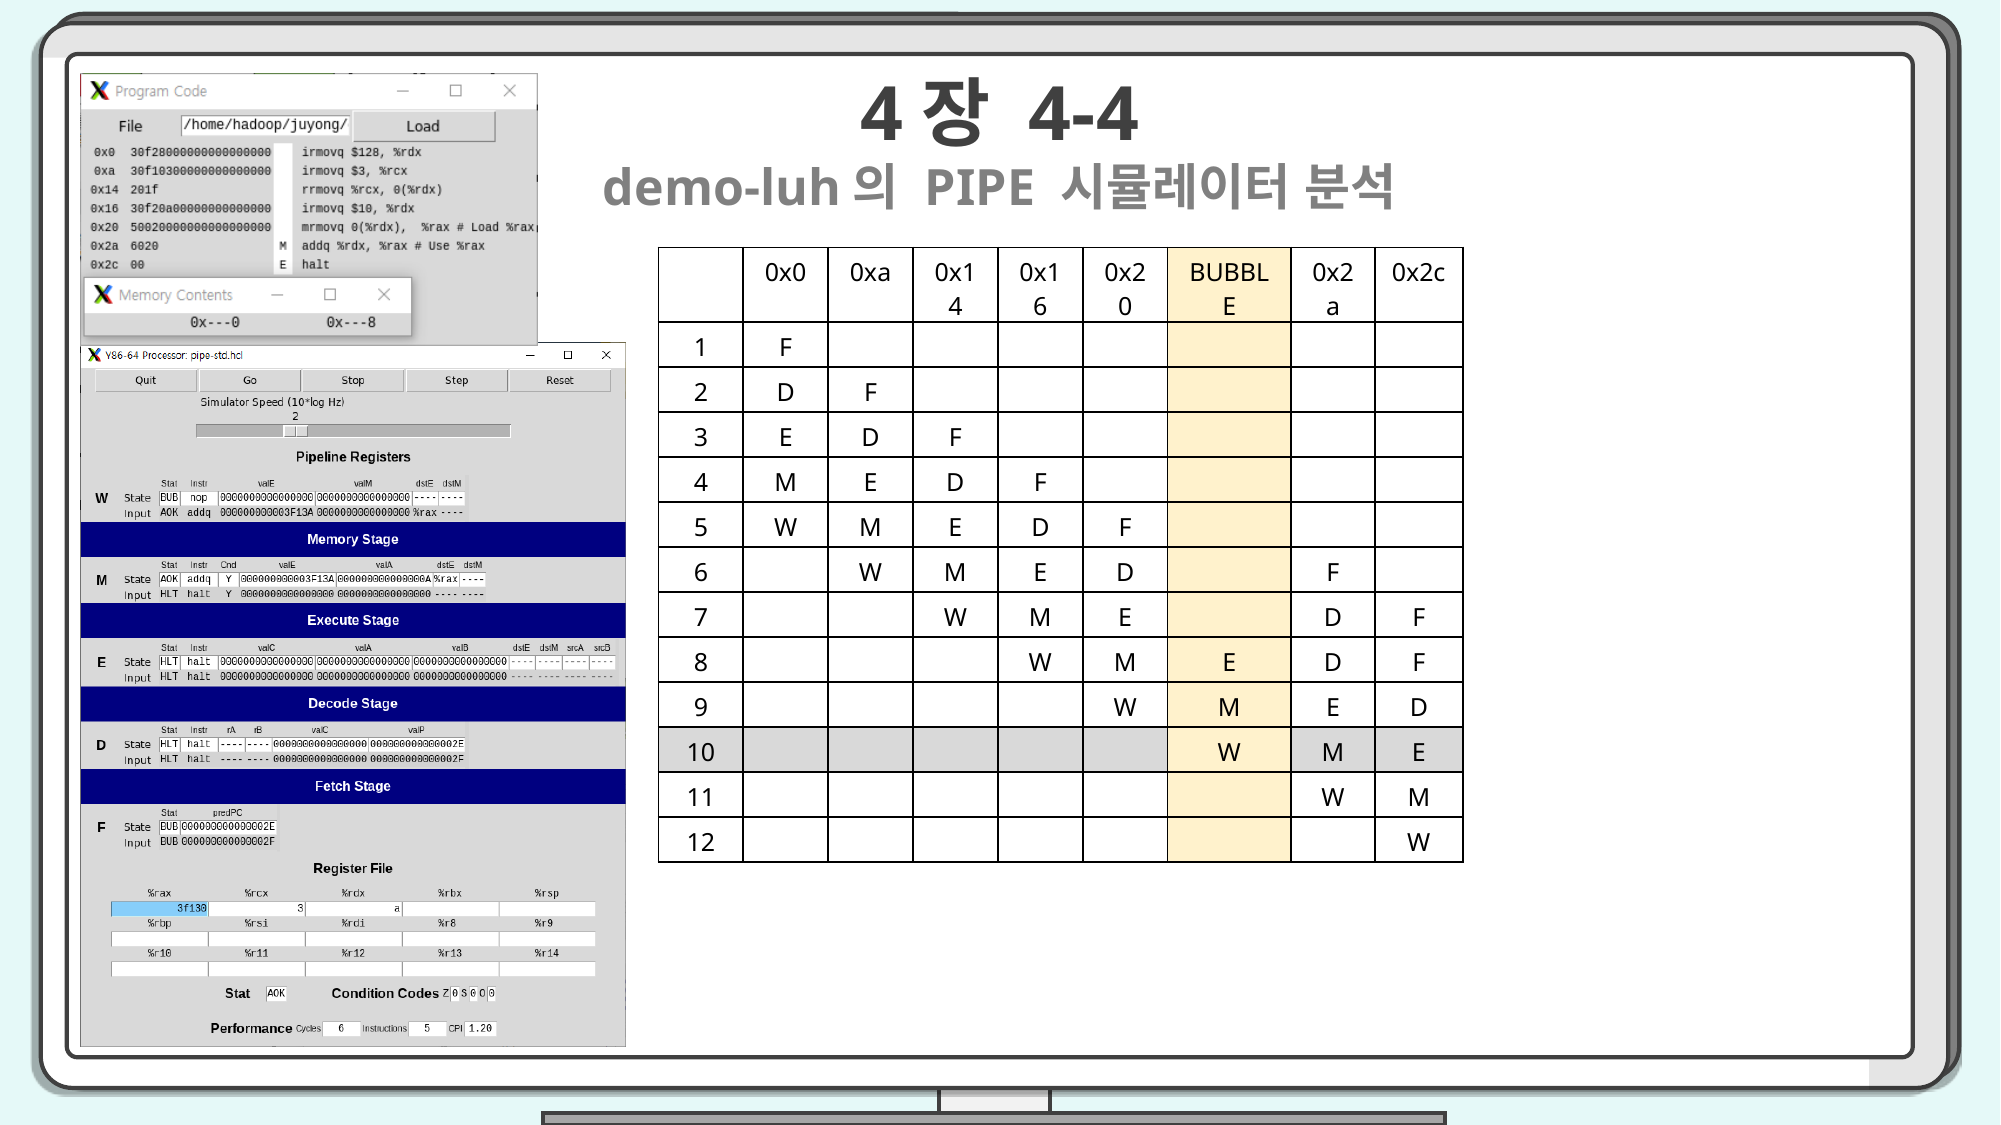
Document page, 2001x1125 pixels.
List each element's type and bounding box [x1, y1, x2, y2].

text_box [40, 13, 1960, 1125]
picture [80, 73, 626, 1047]
